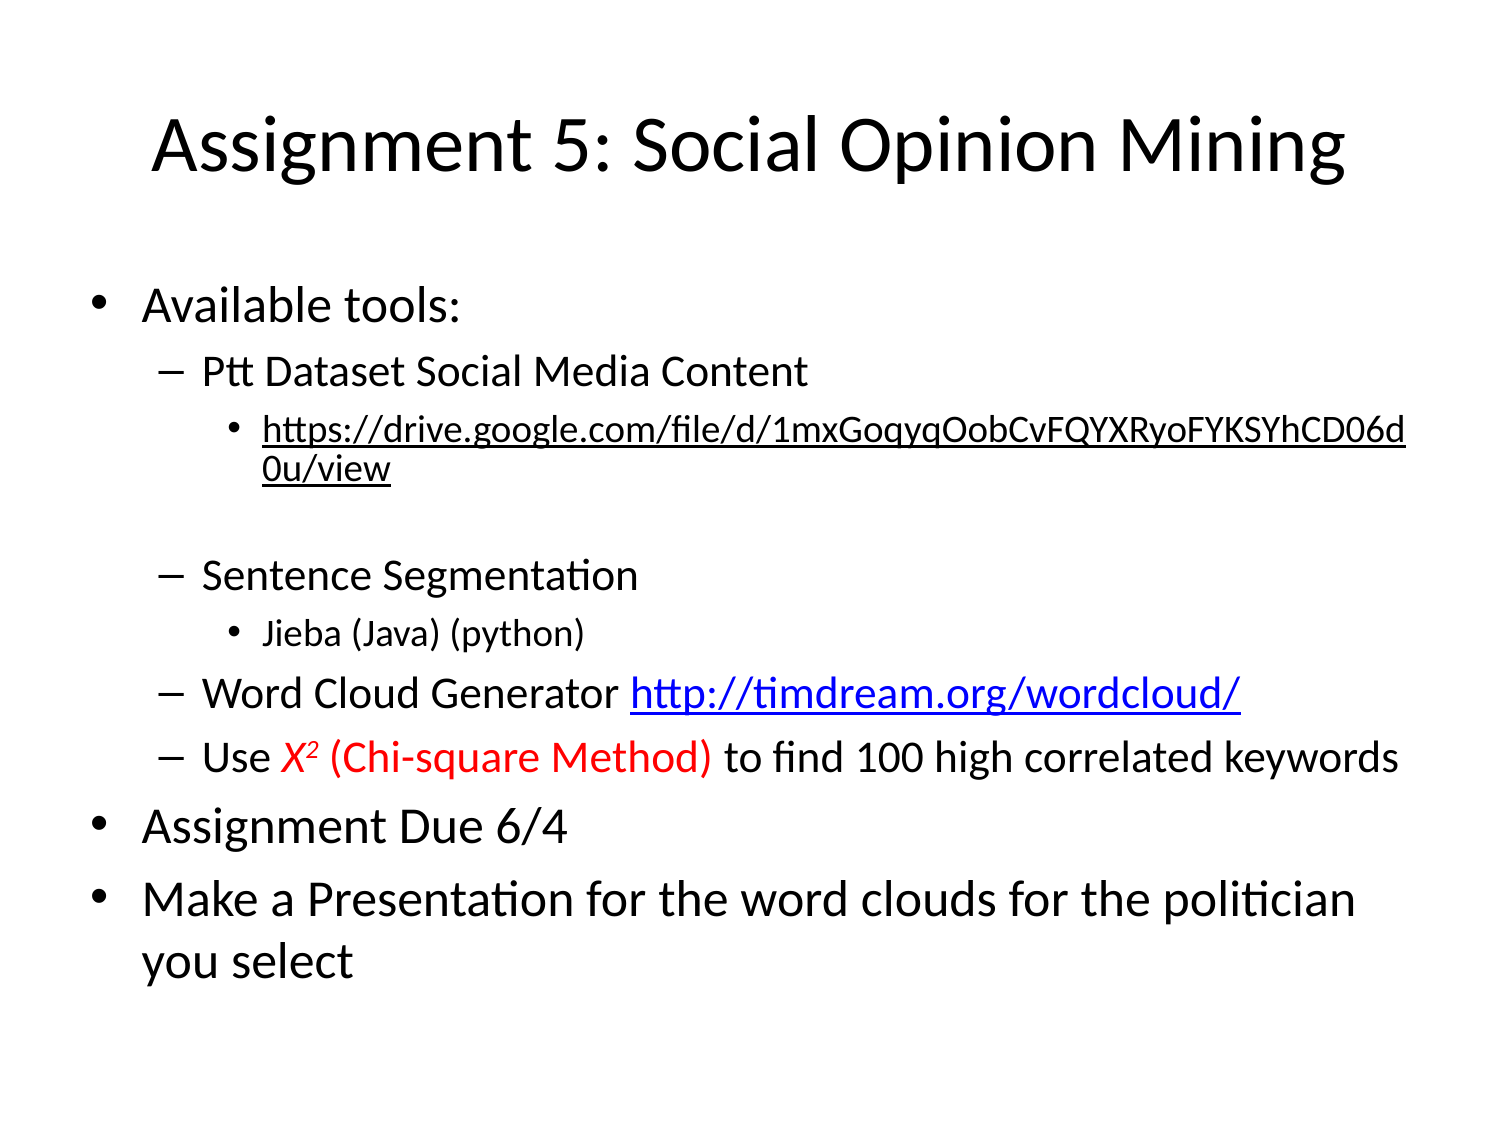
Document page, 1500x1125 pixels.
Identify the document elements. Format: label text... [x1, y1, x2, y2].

list Available tools: Ptt Dataset Social Media Content https://drive.google.com/file/d/1mxGoqyqOobCvFQYXRyoFYKSYhCD06d0u/view Sentence Segmentation Jieba (Java) (python) Word Cloud Generator http://timdream.org/wordcloud/ Use X2 (Chi-square Method) to find 100 high correlated keywords Assignment Due 6/4 Make a Presentation for the word clouds for the politician you select [75, 262, 1425, 1005]
title Assignment 5: Social Opinion Mining [75, 45, 1425, 233]
